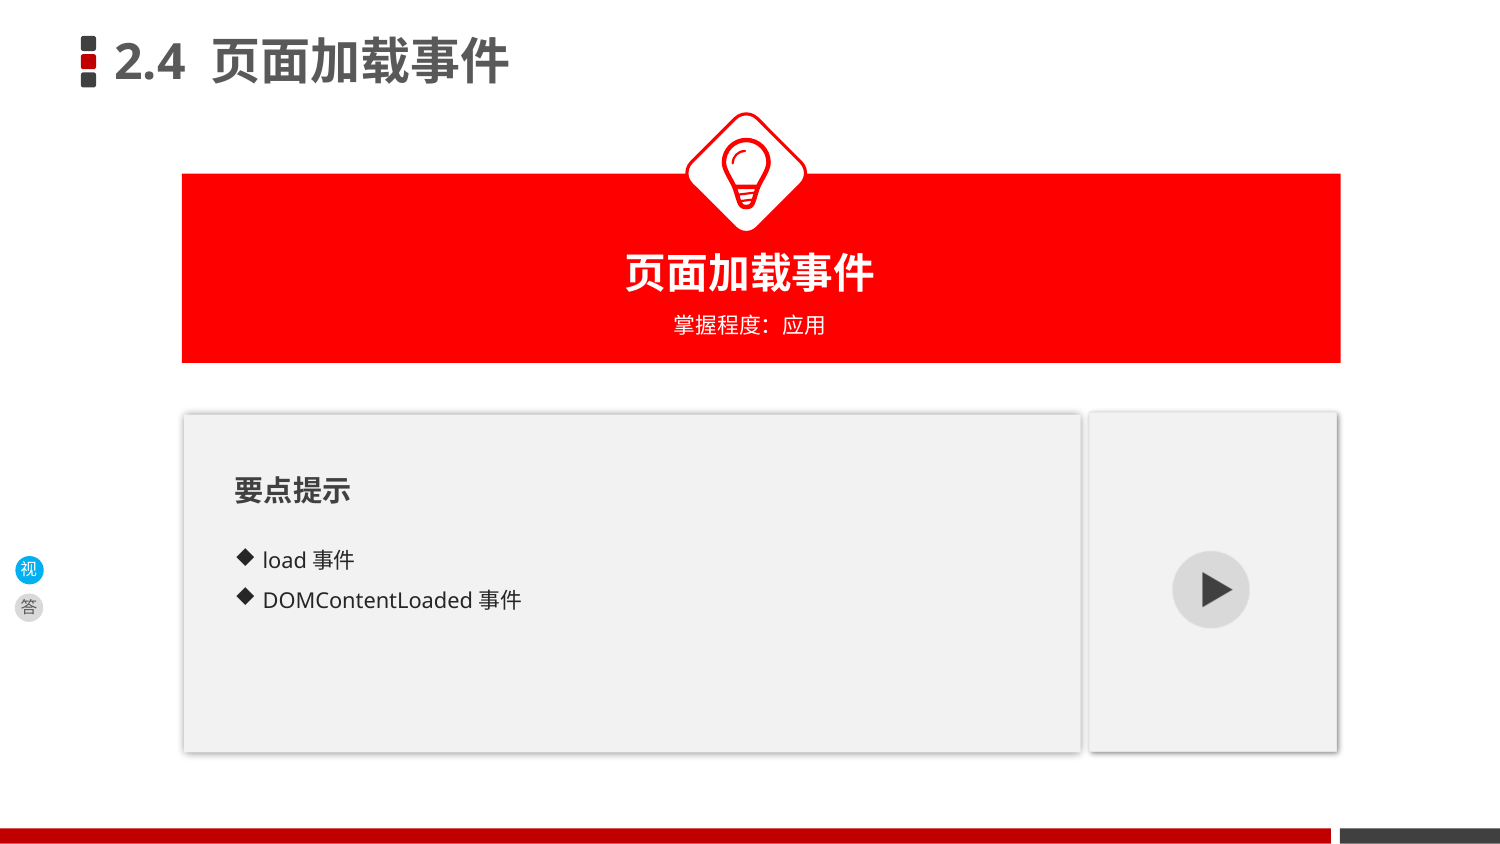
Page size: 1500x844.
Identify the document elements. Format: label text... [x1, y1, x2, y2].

text_box [182, 412, 1077, 755]
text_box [5, 594, 54, 626]
picture [1082, 405, 1348, 762]
text_box 要点提示 [219, 465, 797, 515]
text_box 掌握程度：应用 [496, 304, 1004, 346]
text_box [684, 130, 808, 235]
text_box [5, 551, 54, 588]
text_box 2.4 页面加载事件 [103, 0, 987, 130]
text_box [180, 172, 1343, 365]
text_box 页面加载事件 [537, 239, 963, 304]
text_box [721, 137, 771, 210]
text_box load事件 DOMContentLoaded事件 [219, 526, 786, 620]
